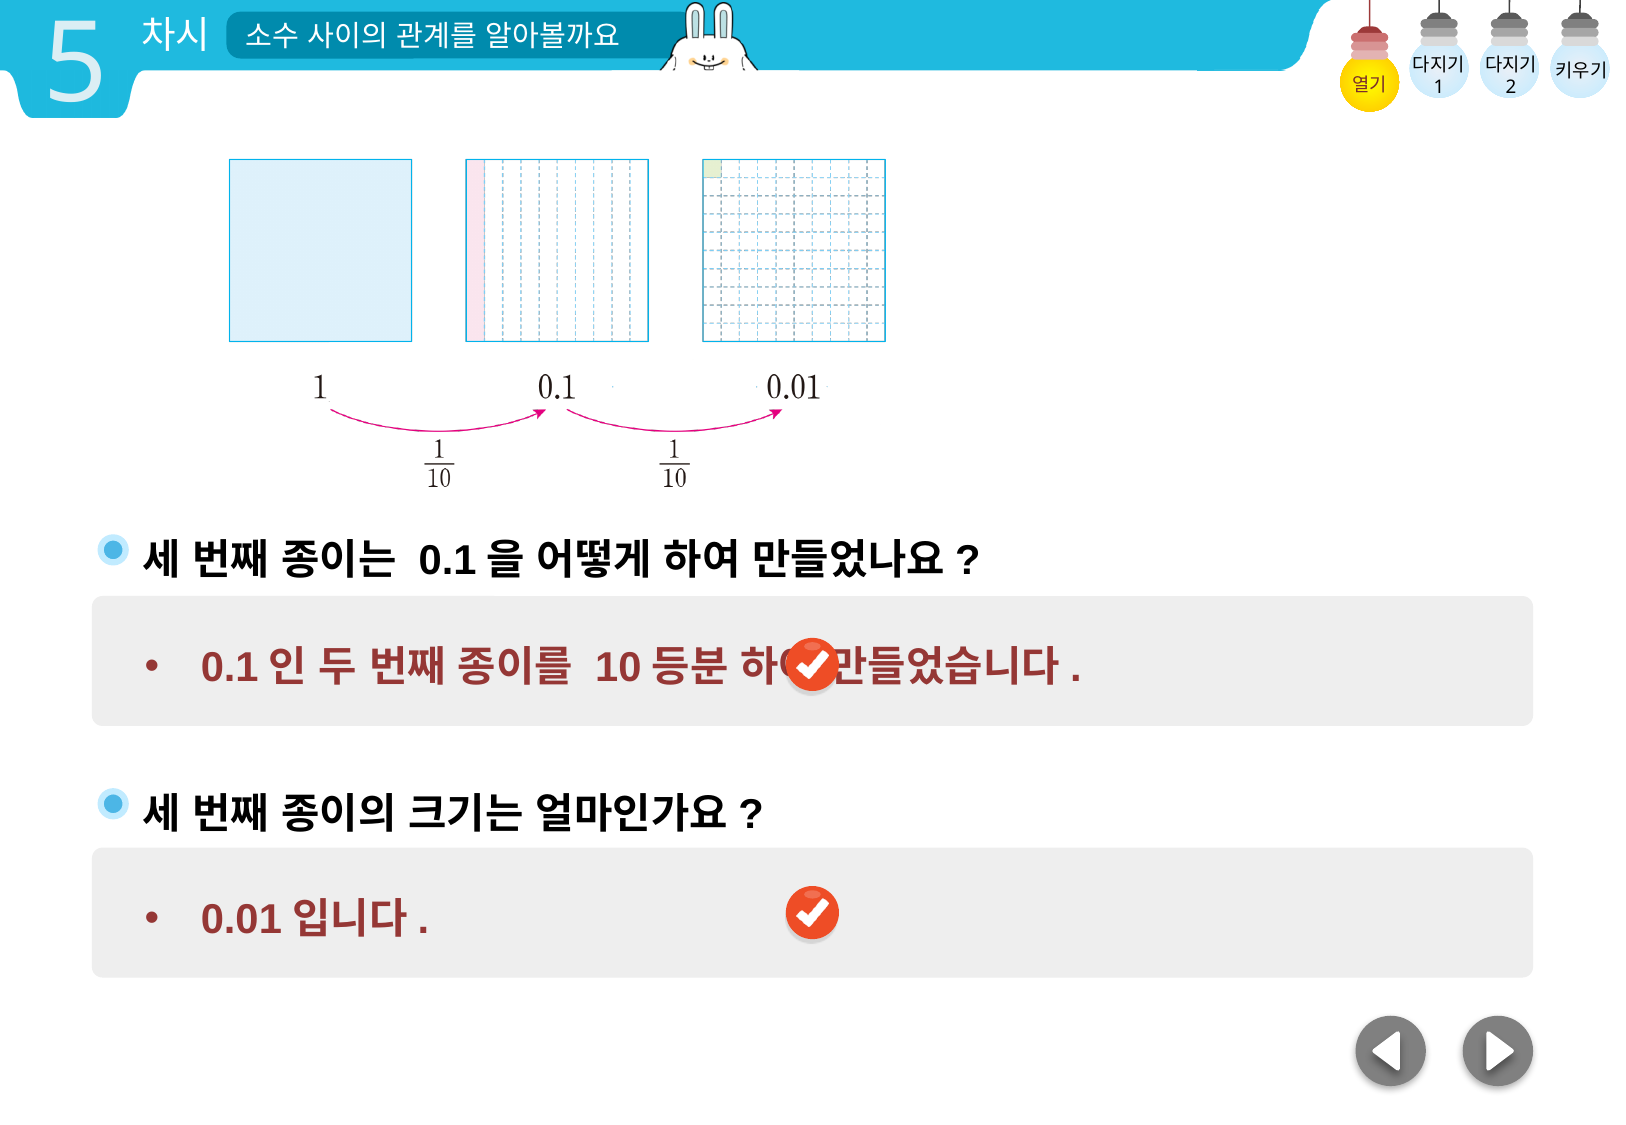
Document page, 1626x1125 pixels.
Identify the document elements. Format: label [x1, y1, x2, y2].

text_box [1355, 1015, 1534, 1087]
text_box [785, 637, 840, 692]
text_box [785, 885, 840, 940]
text_box [91, 514, 1534, 727]
text_box [226, 138, 909, 497]
picture [658, 2, 759, 70]
text_box [1196, 0, 1624, 112]
text_box [91, 769, 1534, 978]
picture [3, 70, 145, 118]
